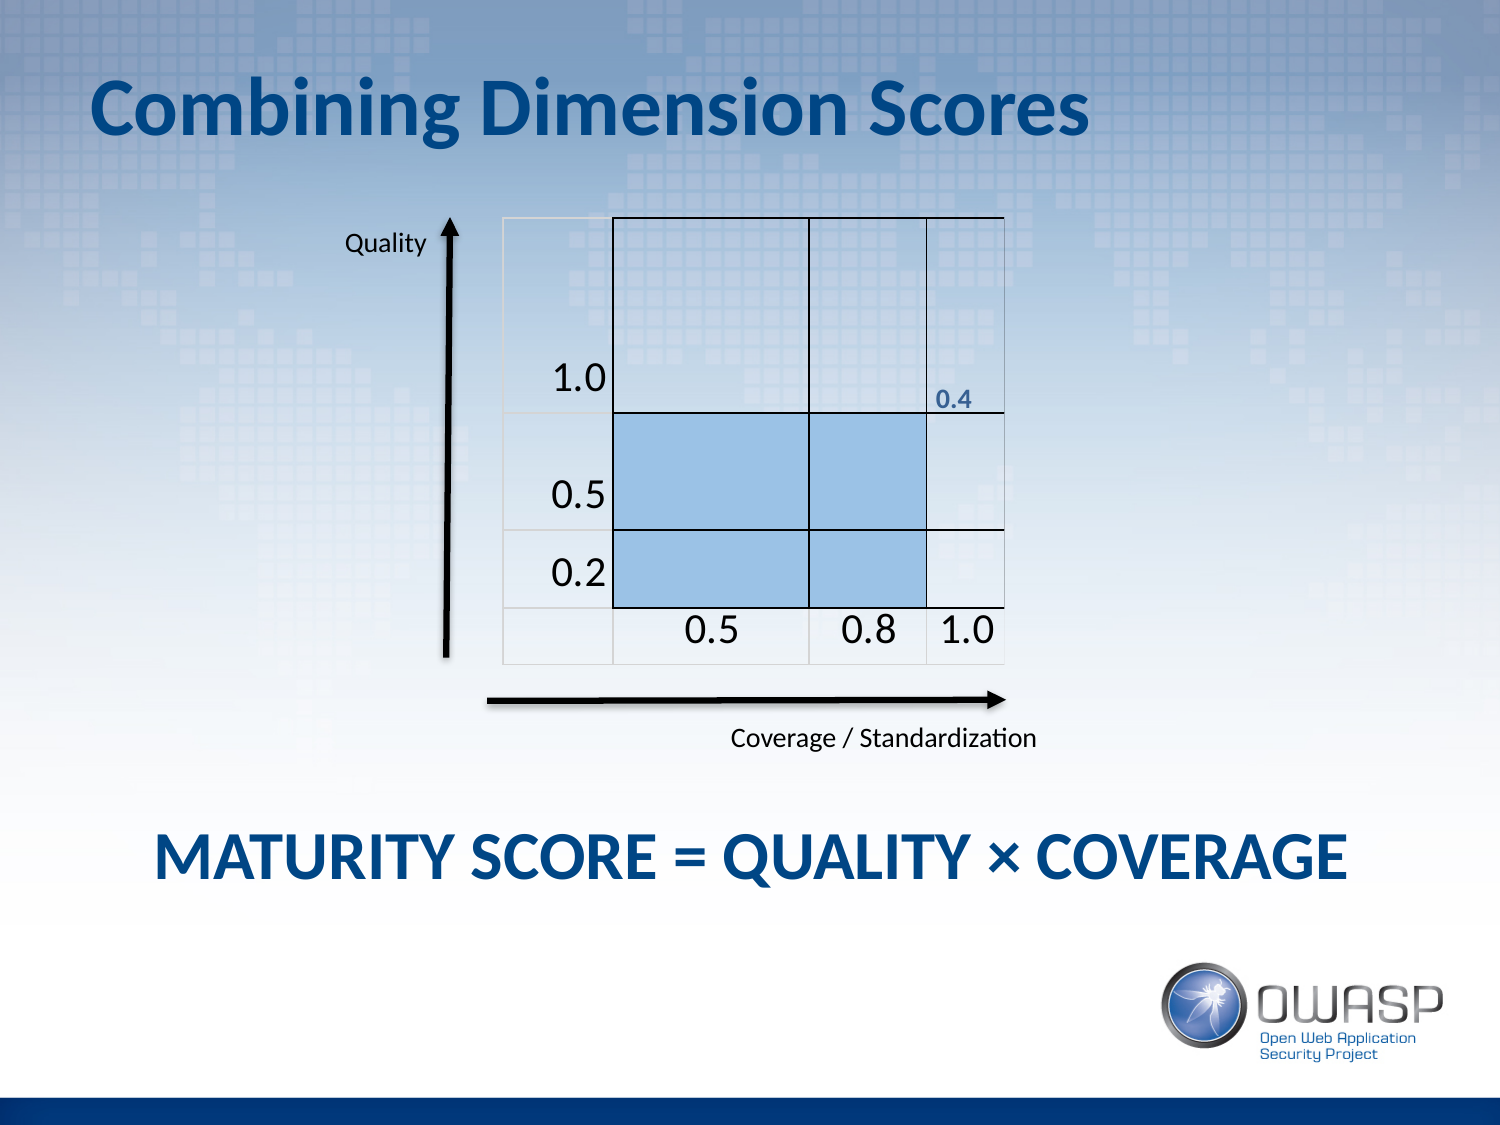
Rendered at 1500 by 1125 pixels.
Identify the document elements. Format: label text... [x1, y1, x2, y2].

text_box Coverage / Standardization [716, 712, 1053, 761]
text_box Combining Dimension Scores [74, 45, 1425, 233]
picture [0, 0, 1500, 1125]
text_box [445, 216, 451, 658]
text_box Quality [330, 233, 440, 266]
title Maturity Score = Quality × Coverage [105, 803, 1399, 926]
